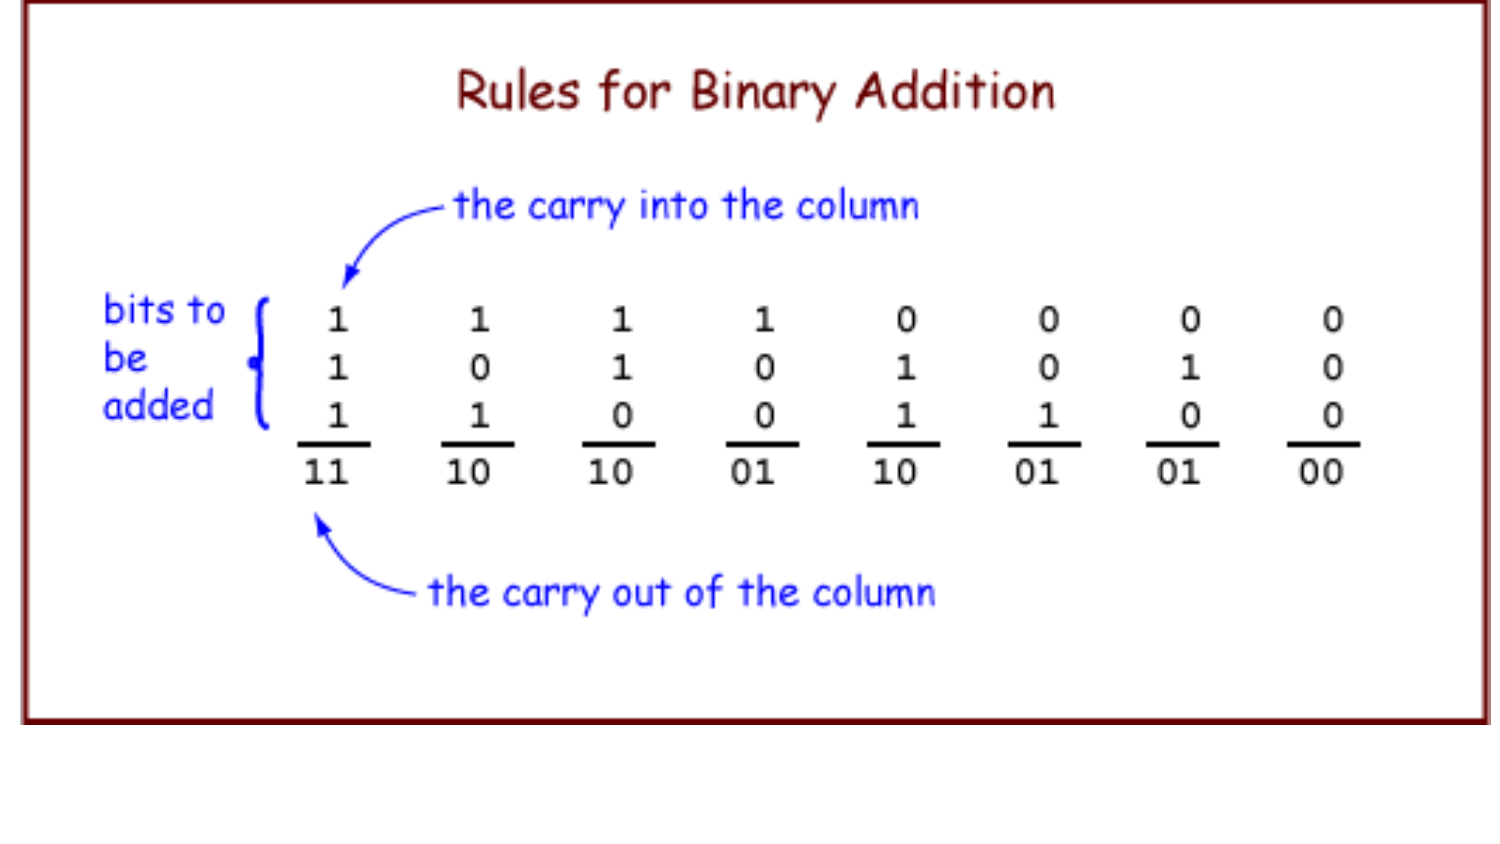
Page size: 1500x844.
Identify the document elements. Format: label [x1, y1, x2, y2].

picture [0, 0, 1492, 725]
